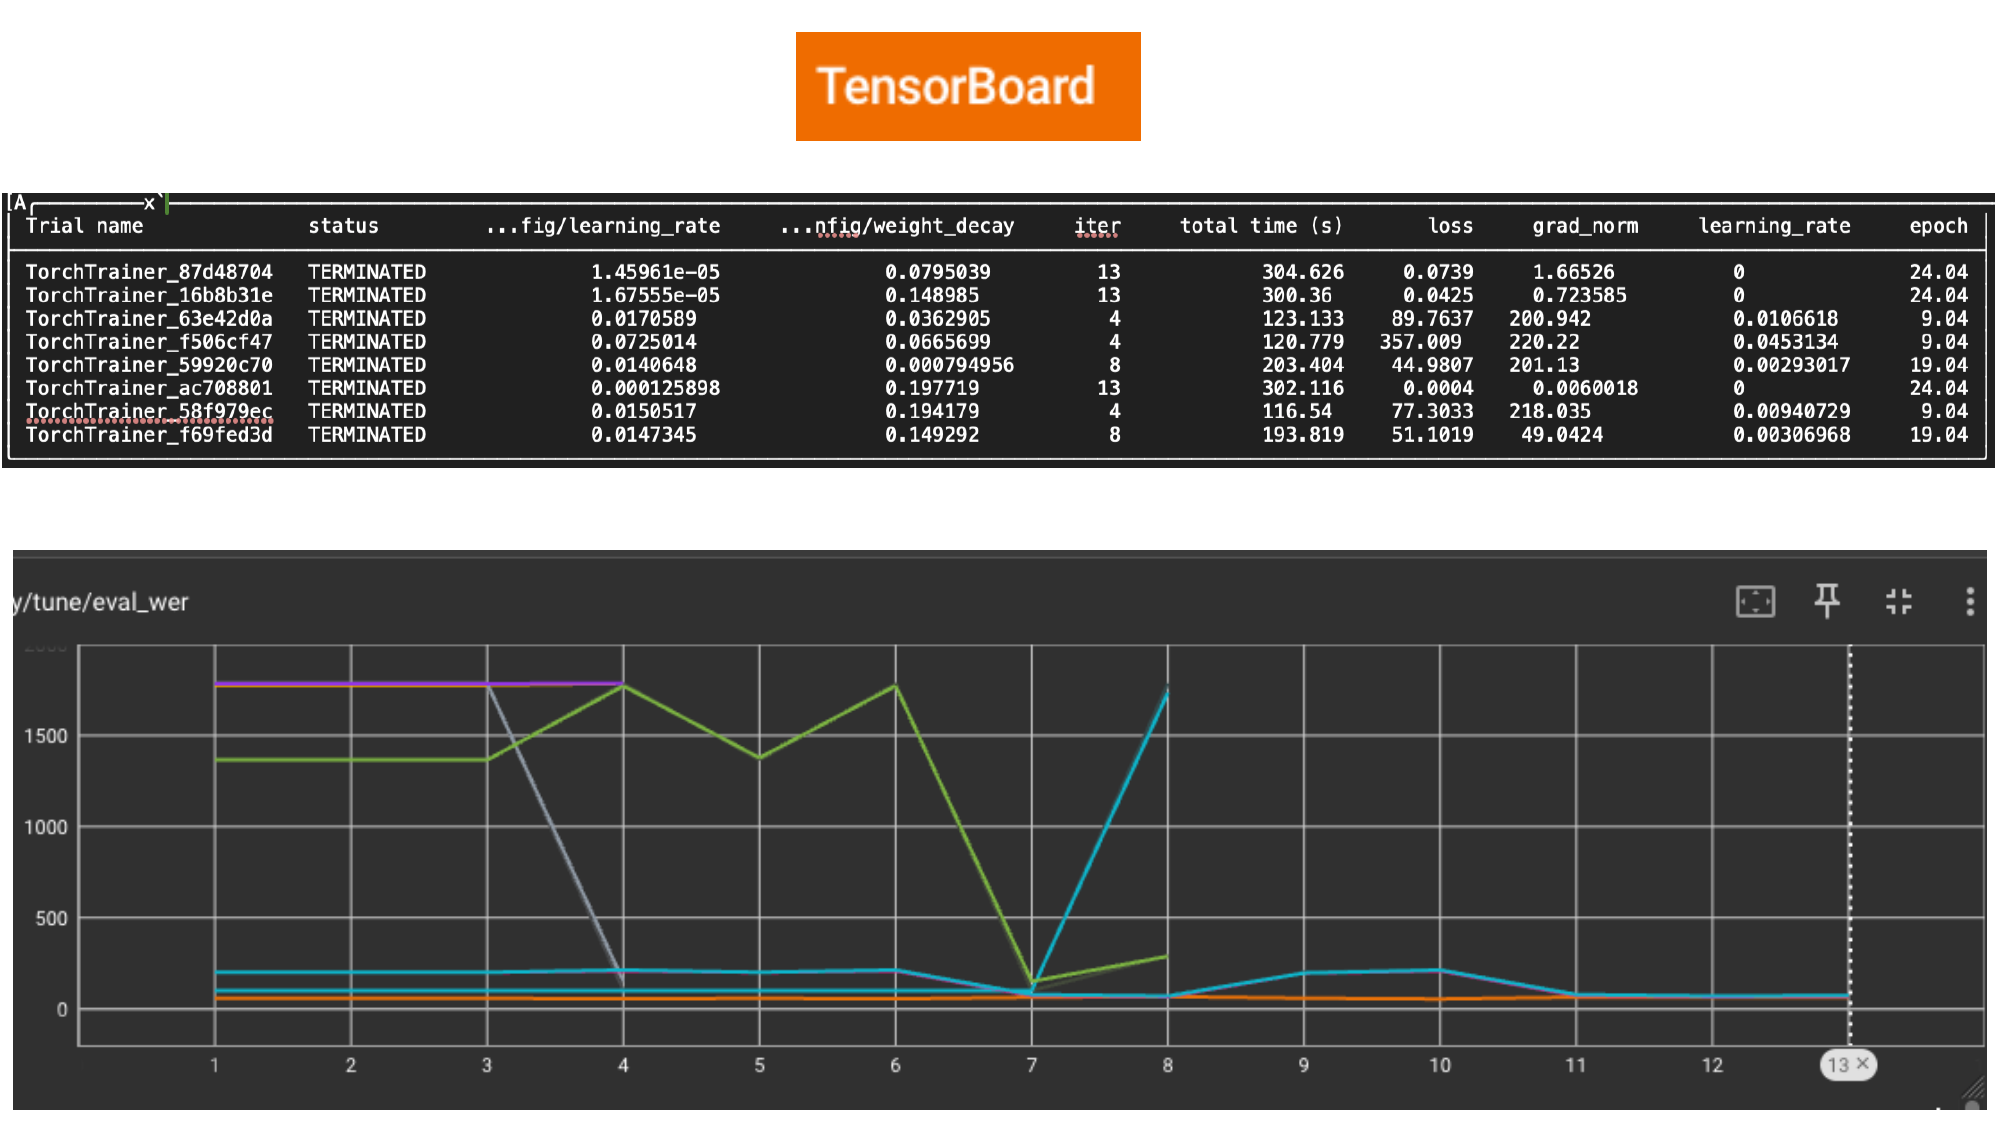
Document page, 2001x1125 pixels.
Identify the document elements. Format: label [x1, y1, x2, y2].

picture [2, 192, 1996, 468]
picture [13, 550, 1987, 1110]
picture [796, 32, 1141, 142]
